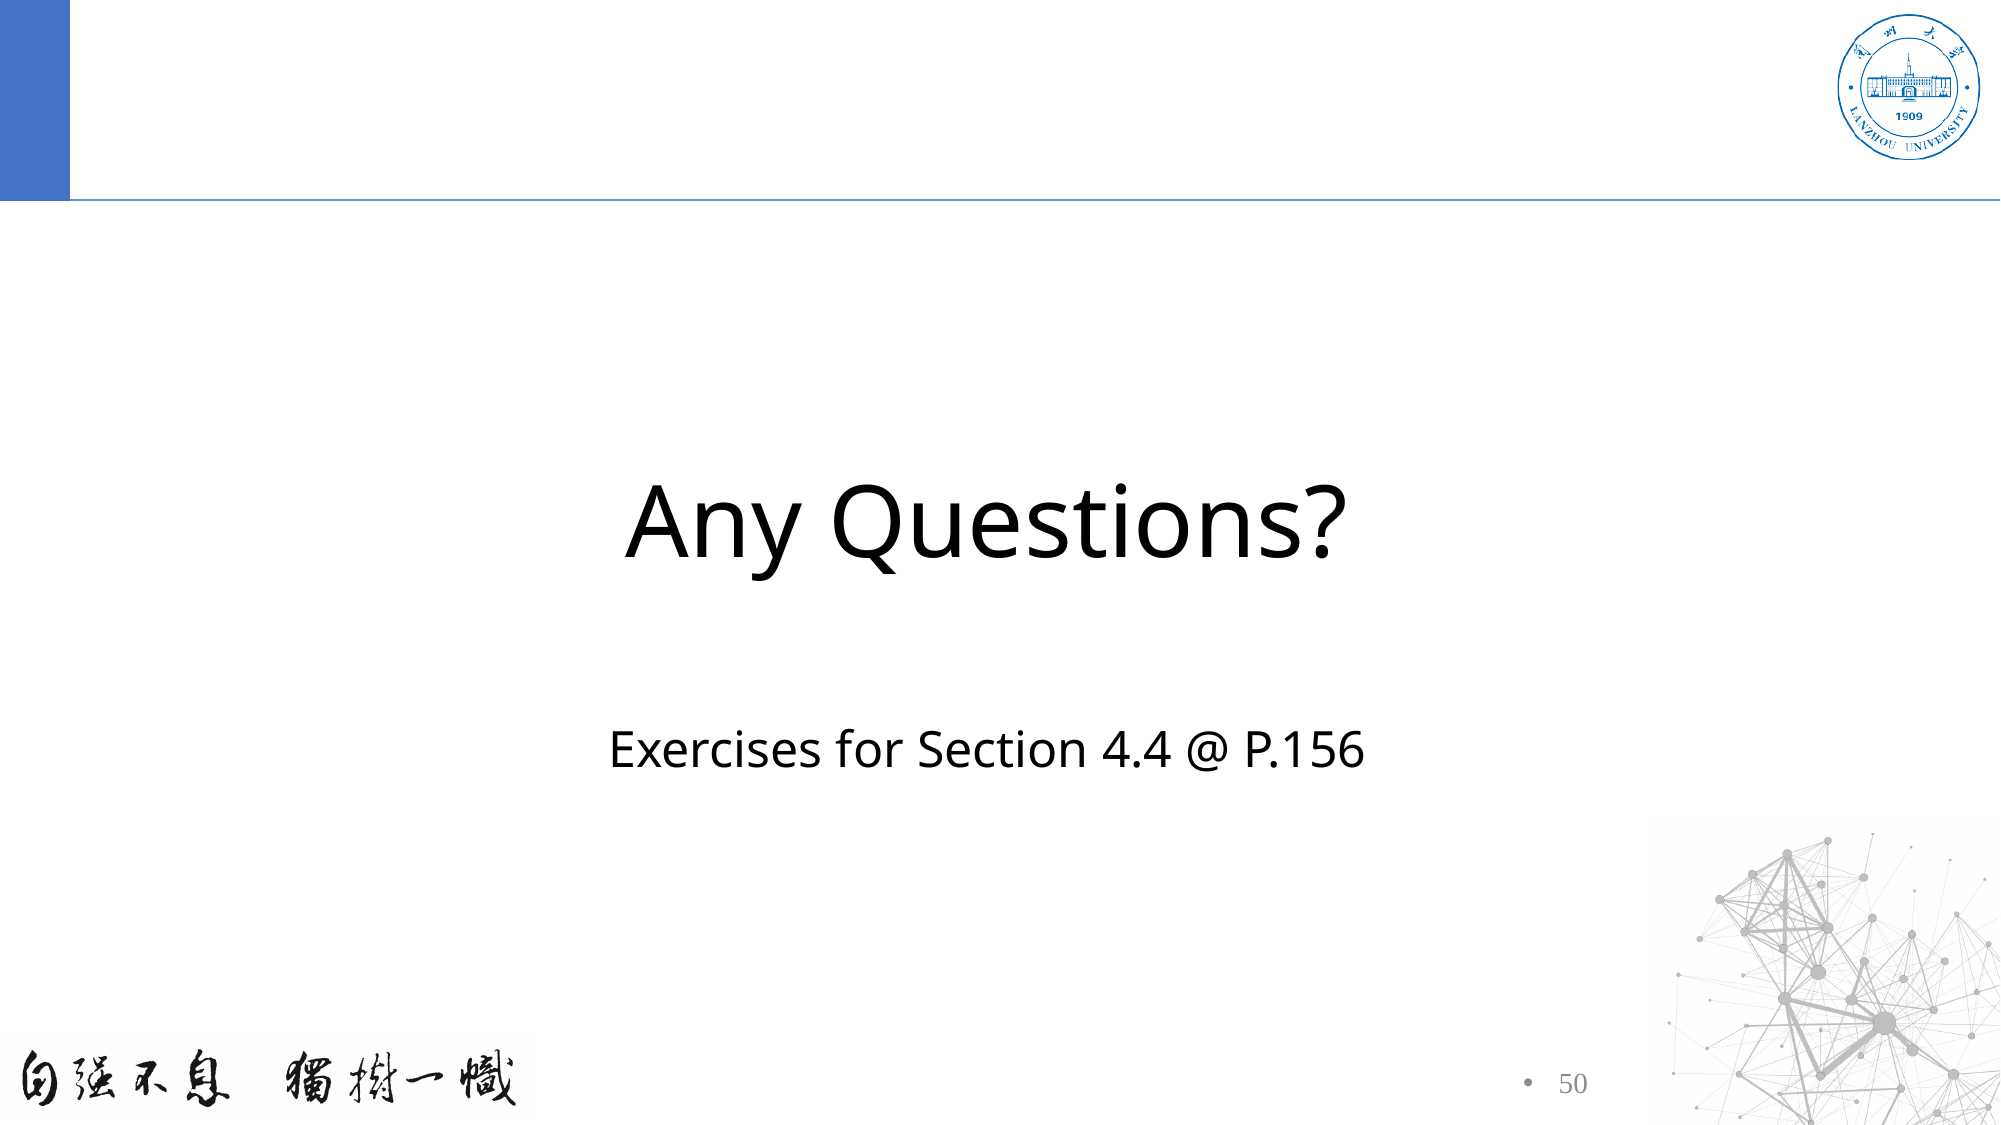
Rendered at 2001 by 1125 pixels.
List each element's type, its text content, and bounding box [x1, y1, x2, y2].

slide_number 50 [1498, 1052, 1603, 1113]
picture [1651, 817, 2001, 1125]
text_box Exercises for Section 4.4 @ P.156 [593, 710, 1382, 785]
picture [3, 1037, 535, 1119]
list Any Questions? [137, 243, 1863, 1014]
picture [1837, 14, 1998, 160]
